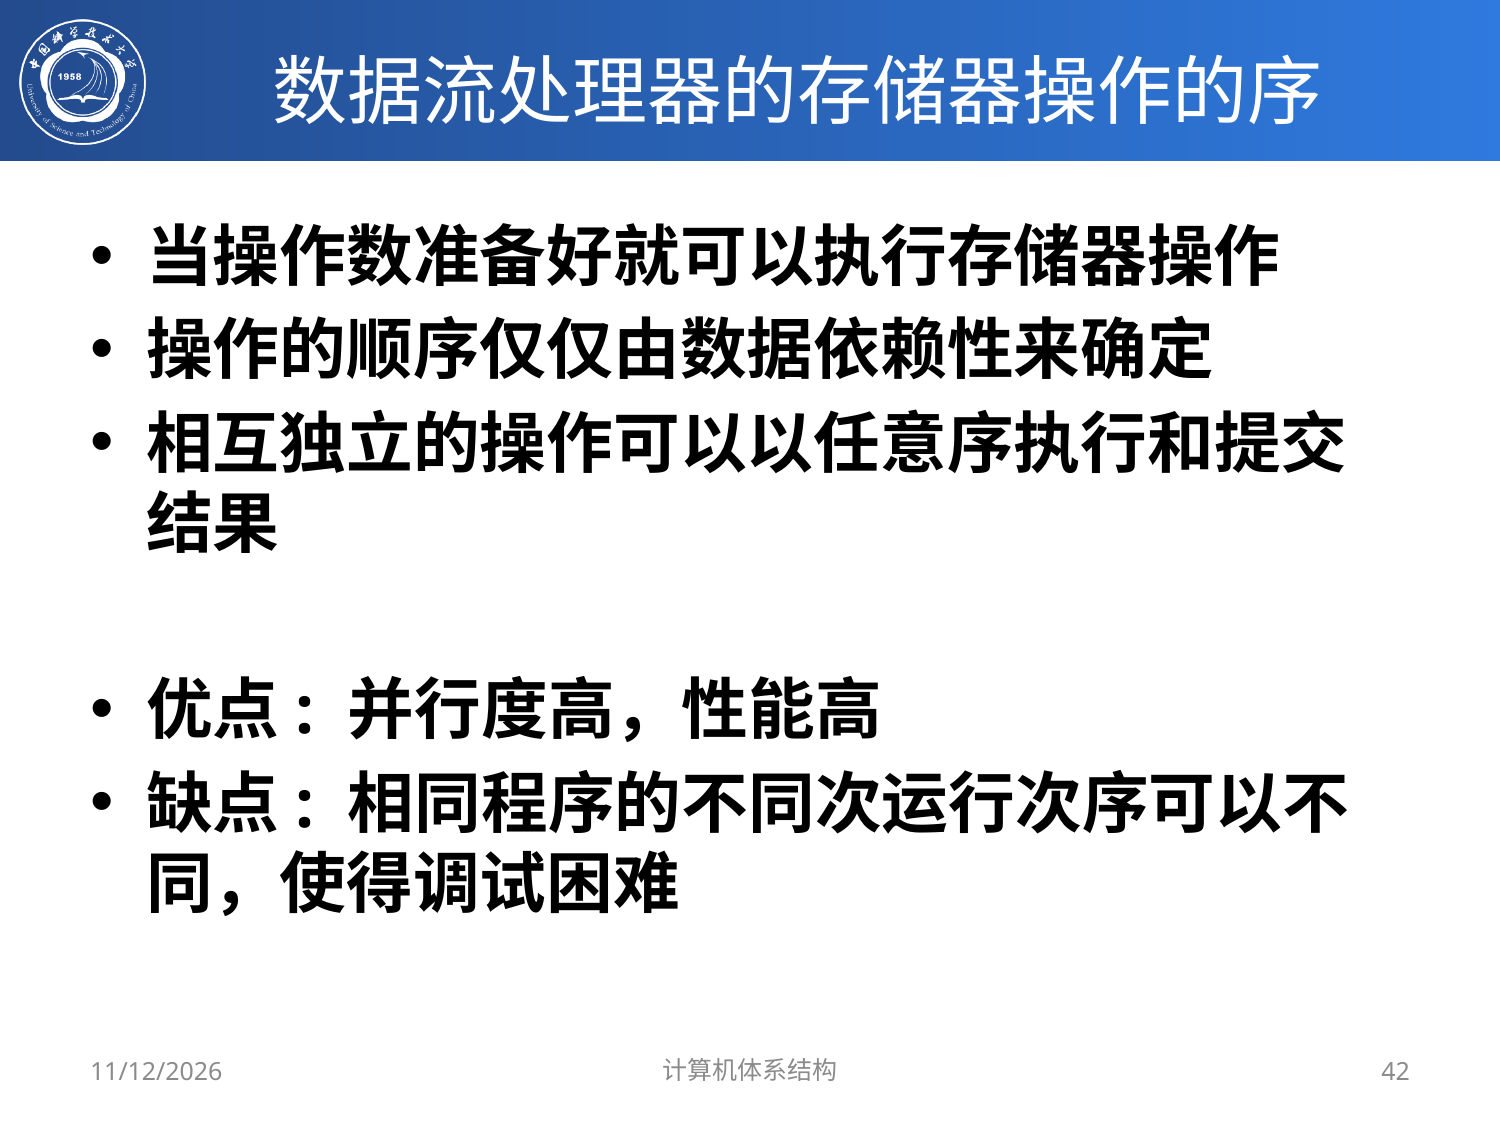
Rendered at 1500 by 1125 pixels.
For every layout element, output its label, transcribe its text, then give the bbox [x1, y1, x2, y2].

title 数据流处理器的存储器操作的序 [169, 24, 1425, 153]
picture [19, 19, 146, 145]
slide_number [75, 1042, 425, 1103]
footer 计算机体系结构 [512, 1042, 988, 1103]
list 当操作数准备好就可以执行存储器操作 操作的顺序仅仅由数据依赖性来确定 相互独立的操作可以以任意序执行和提交结果 优点: 并行度高，性能高 缺点: 相同程序的不同次运行次序可以不同，使得调试困难 [75, 206, 1425, 1036]
slide_number 42 [1074, 1042, 1425, 1103]
